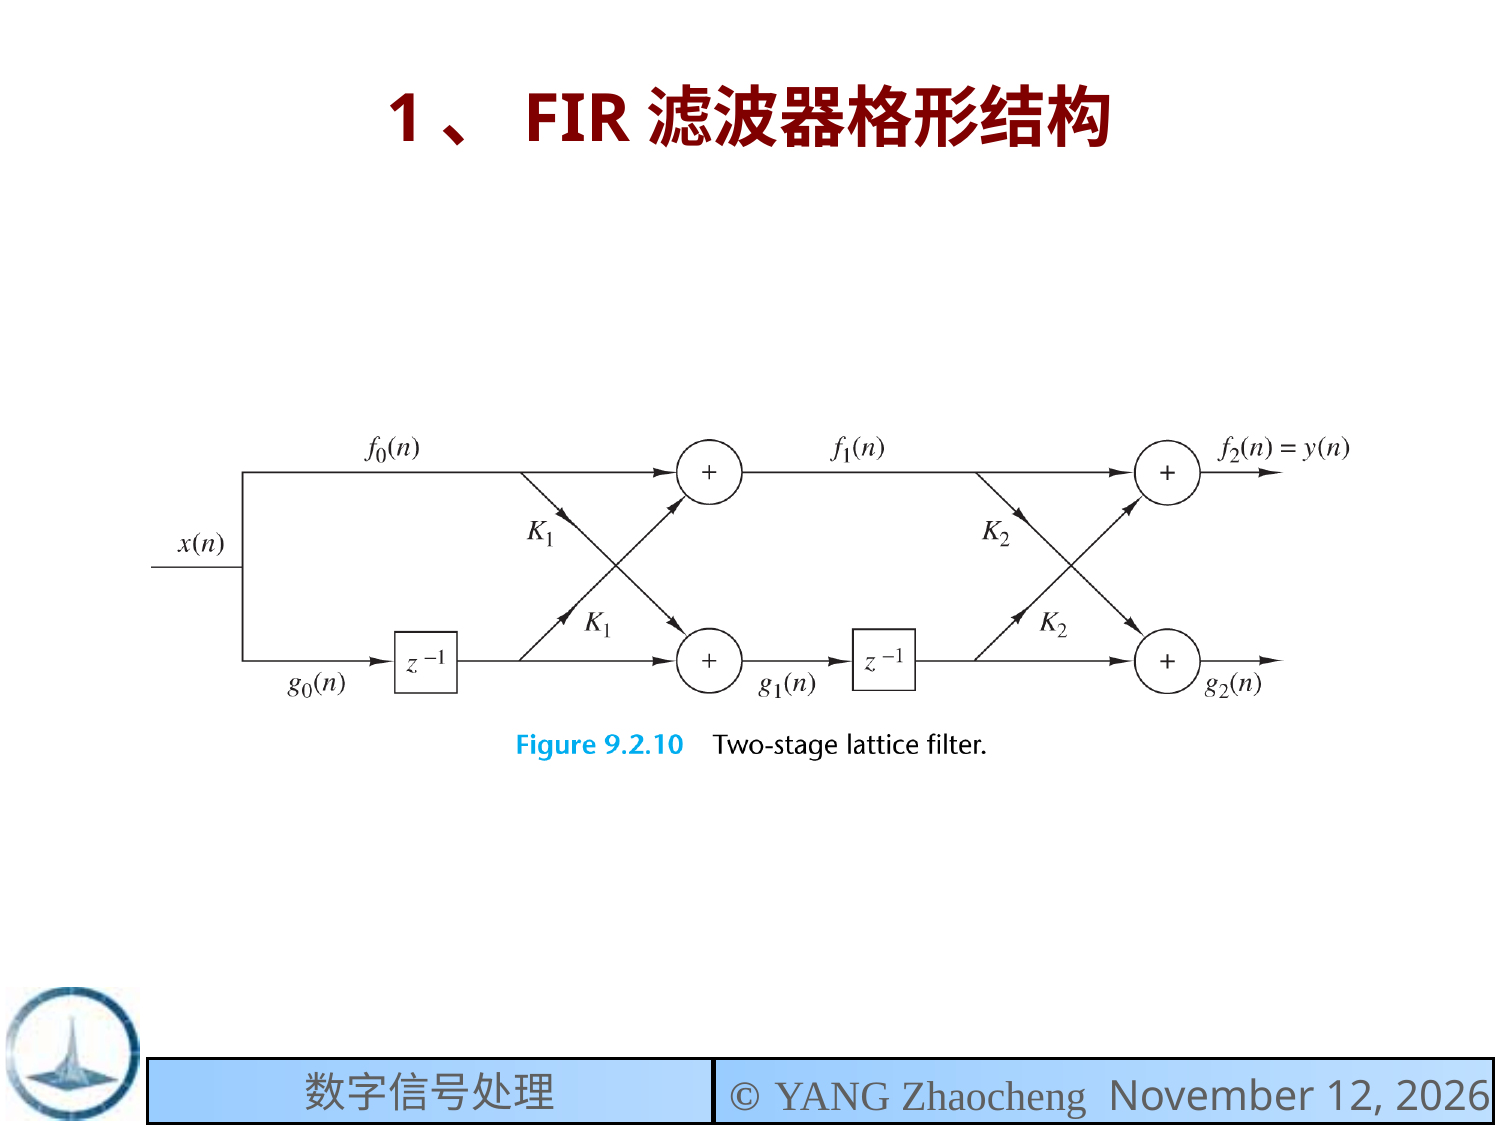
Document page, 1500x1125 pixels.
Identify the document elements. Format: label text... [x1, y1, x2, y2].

picture [5, 987, 140, 1121]
picture [150, 429, 1350, 770]
title 1、FIR滤波器格形结构 [75, 45, 1425, 185]
